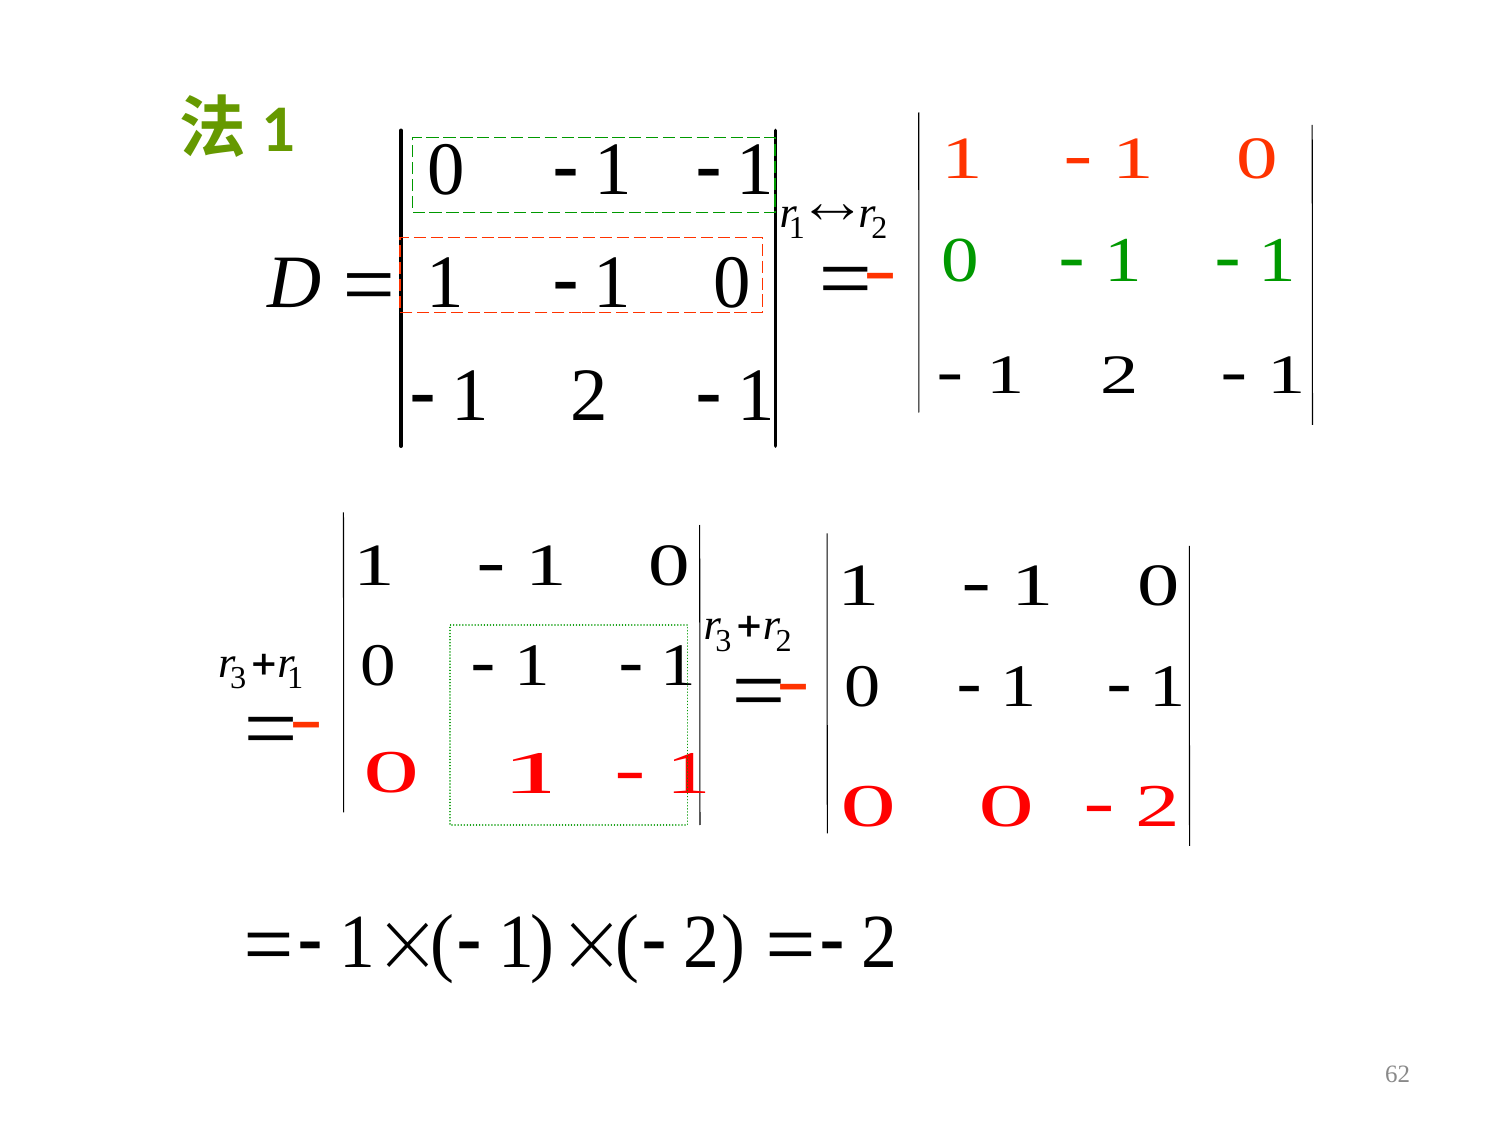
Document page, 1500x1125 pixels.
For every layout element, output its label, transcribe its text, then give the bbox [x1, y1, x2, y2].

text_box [237, 908, 901, 988]
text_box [214, 637, 307, 755]
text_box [275, 711, 351, 751]
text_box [262, 124, 782, 451]
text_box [826, 533, 1190, 846]
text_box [964, 770, 1040, 838]
title 法1 [162, 62, 313, 188]
slide_number 62 [1074, 1042, 1425, 1103]
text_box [785, 187, 896, 305]
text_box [762, 673, 838, 713]
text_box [600, 737, 713, 800]
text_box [497, 737, 551, 801]
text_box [1069, 770, 1190, 834]
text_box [826, 770, 902, 838]
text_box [699, 599, 799, 717]
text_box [918, 112, 1313, 426]
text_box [343, 512, 701, 826]
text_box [849, 262, 925, 302]
